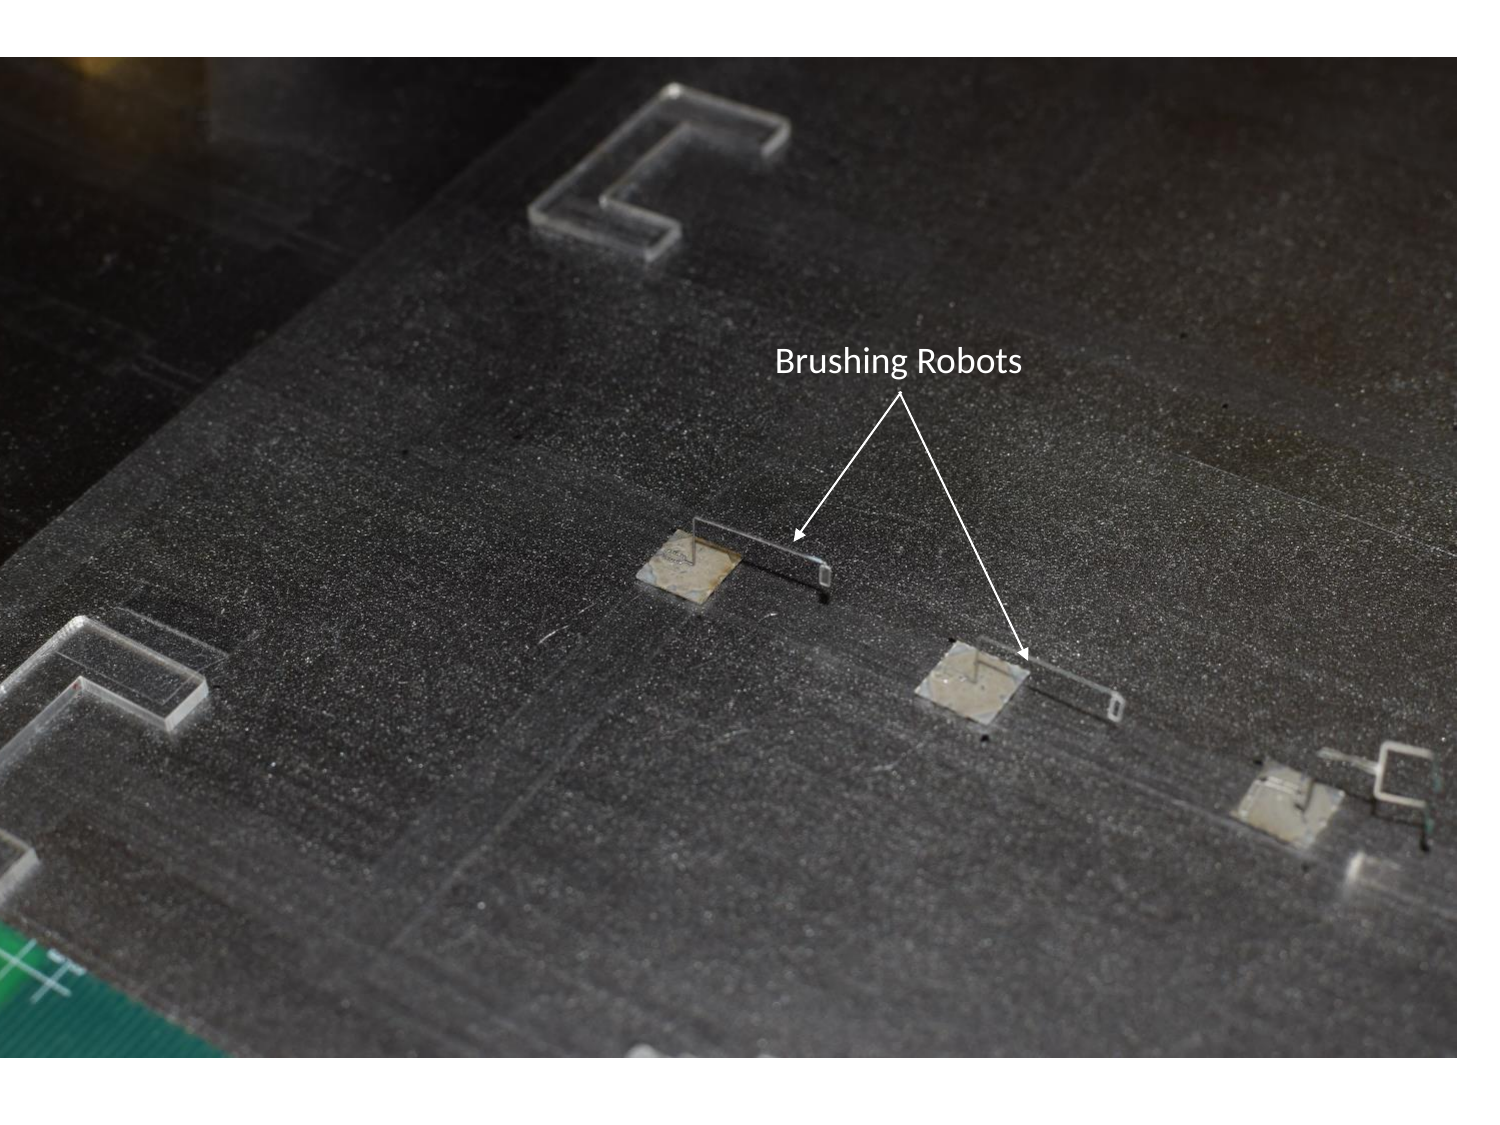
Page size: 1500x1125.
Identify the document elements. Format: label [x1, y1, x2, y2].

text_box [793, 391, 899, 542]
picture [0, 57, 1457, 1058]
text_box [899, 391, 1029, 661]
